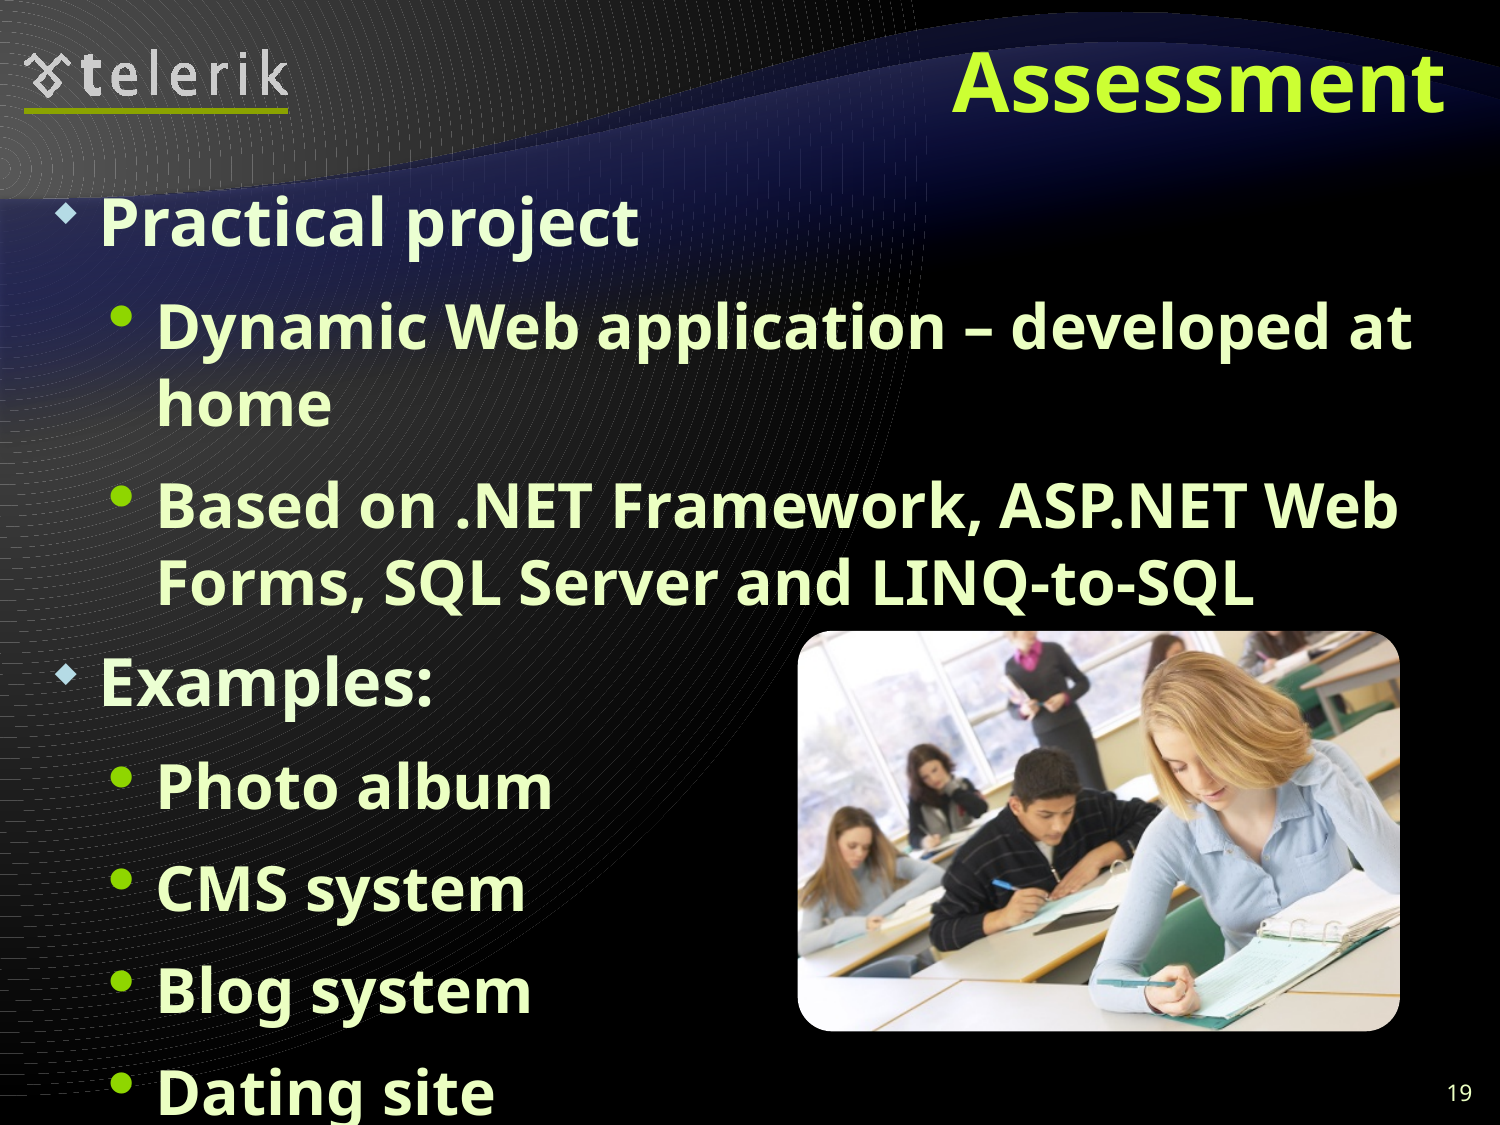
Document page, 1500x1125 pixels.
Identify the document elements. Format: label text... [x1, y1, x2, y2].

picture [24, 49, 288, 114]
picture [797, 630, 1401, 1032]
title Assessment [300, 12, 1463, 163]
list Practical project Dynamic Web application – developed at home Based on .NET Framework, ASP.NET Web Forms, SQL Server and LINQ-to-SQL Examples: Photo album CMS system Blog system Dating site [37, 174, 1463, 1100]
slide_number 19 [1412, 1074, 1488, 1113]
